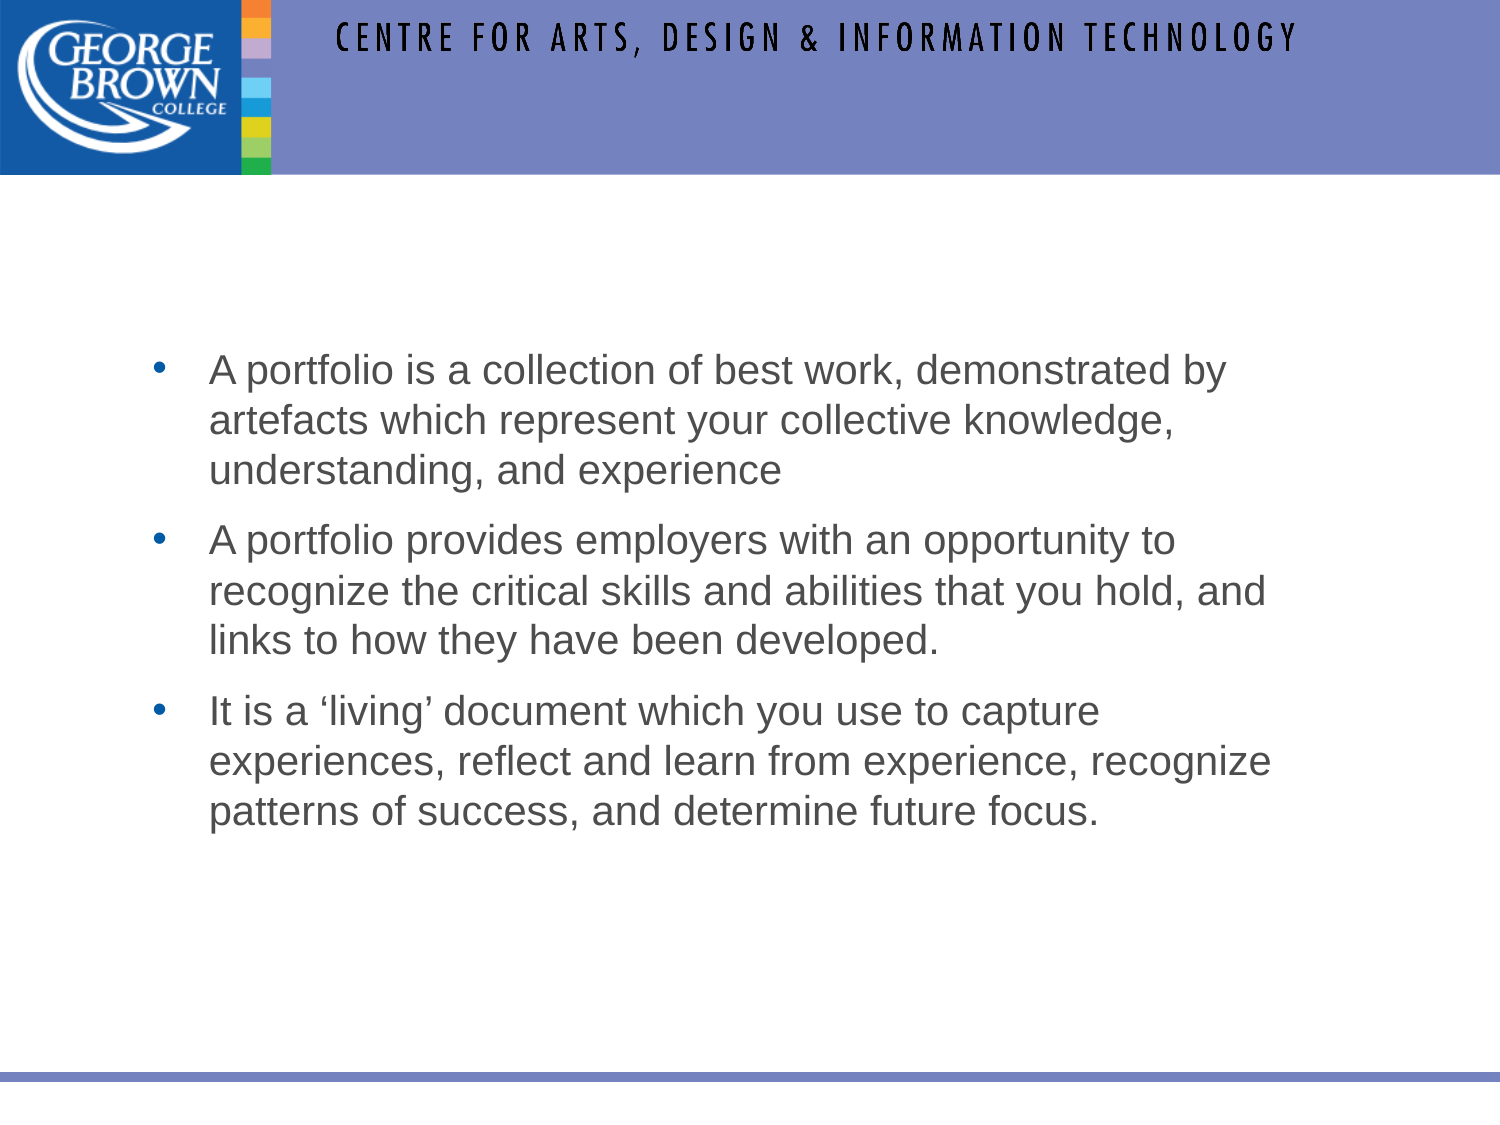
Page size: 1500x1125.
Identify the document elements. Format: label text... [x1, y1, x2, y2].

picture [335, 18, 1309, 59]
subtitle A portfolio is a collection of best work, demonstrated by artefacts which represent your collective knowledge, understanding, and experience A portfolio provides employers with an opportunity to recognize the critical skills and abilities that you hold, and links to how they have been developed. It is a ‘living’ document which you use to capture experiences, reflect and learn from experience, recognize patterns of success, and determine future focus. [137, 334, 1363, 905]
